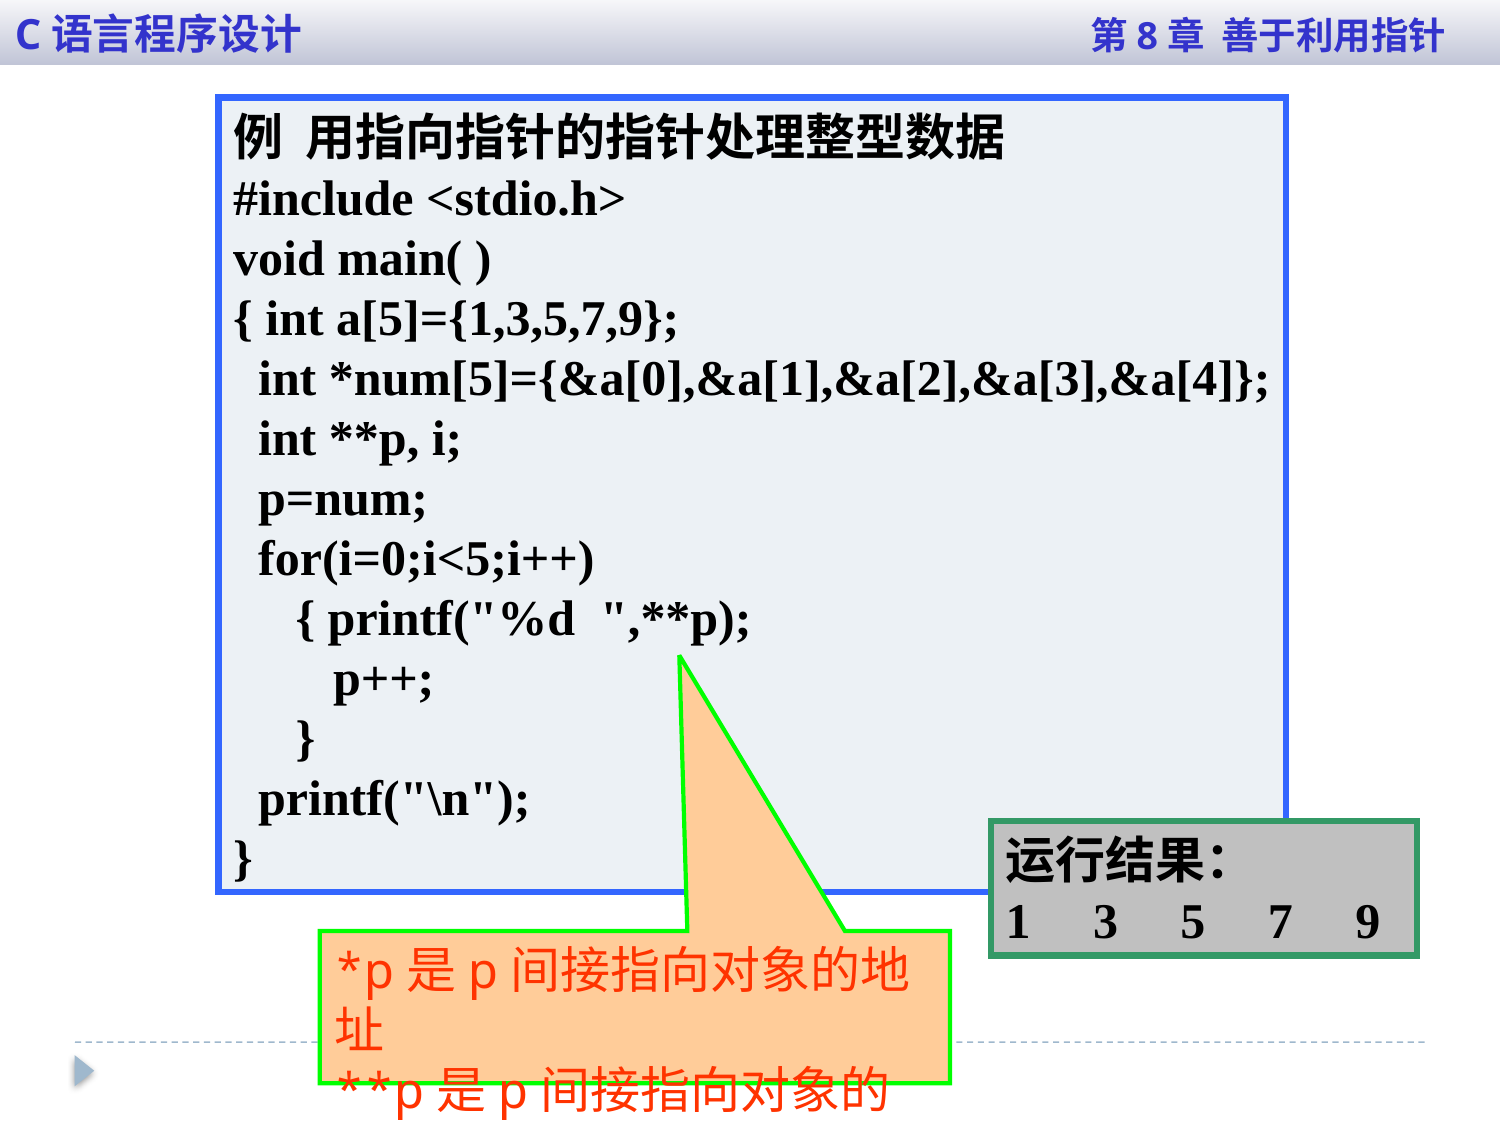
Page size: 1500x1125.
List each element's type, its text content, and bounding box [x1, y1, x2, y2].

text_box *p是p间接指向对象的地址 **p是p间接指向对象的值 [319, 655, 950, 1084]
text_box C语言程序设计 第8章 善于利用指针 [0, 0, 1500, 65]
text_box 运行结果： 1 3 5 7 9 [990, 820, 1417, 956]
text_box 例 用指向指针的指针处理整型数据 #include <stdio.h> void main( ) { int a[5]={1,3,5,7,9}; int *num[5]={&a[0],&a[1],&a[2],&a[3],&a[4]}; int **p, i; p=num; for(i=0;i<5;i++) { printf("%d ",**p); p++; } printf("\n"); } [218, 97, 1286, 893]
